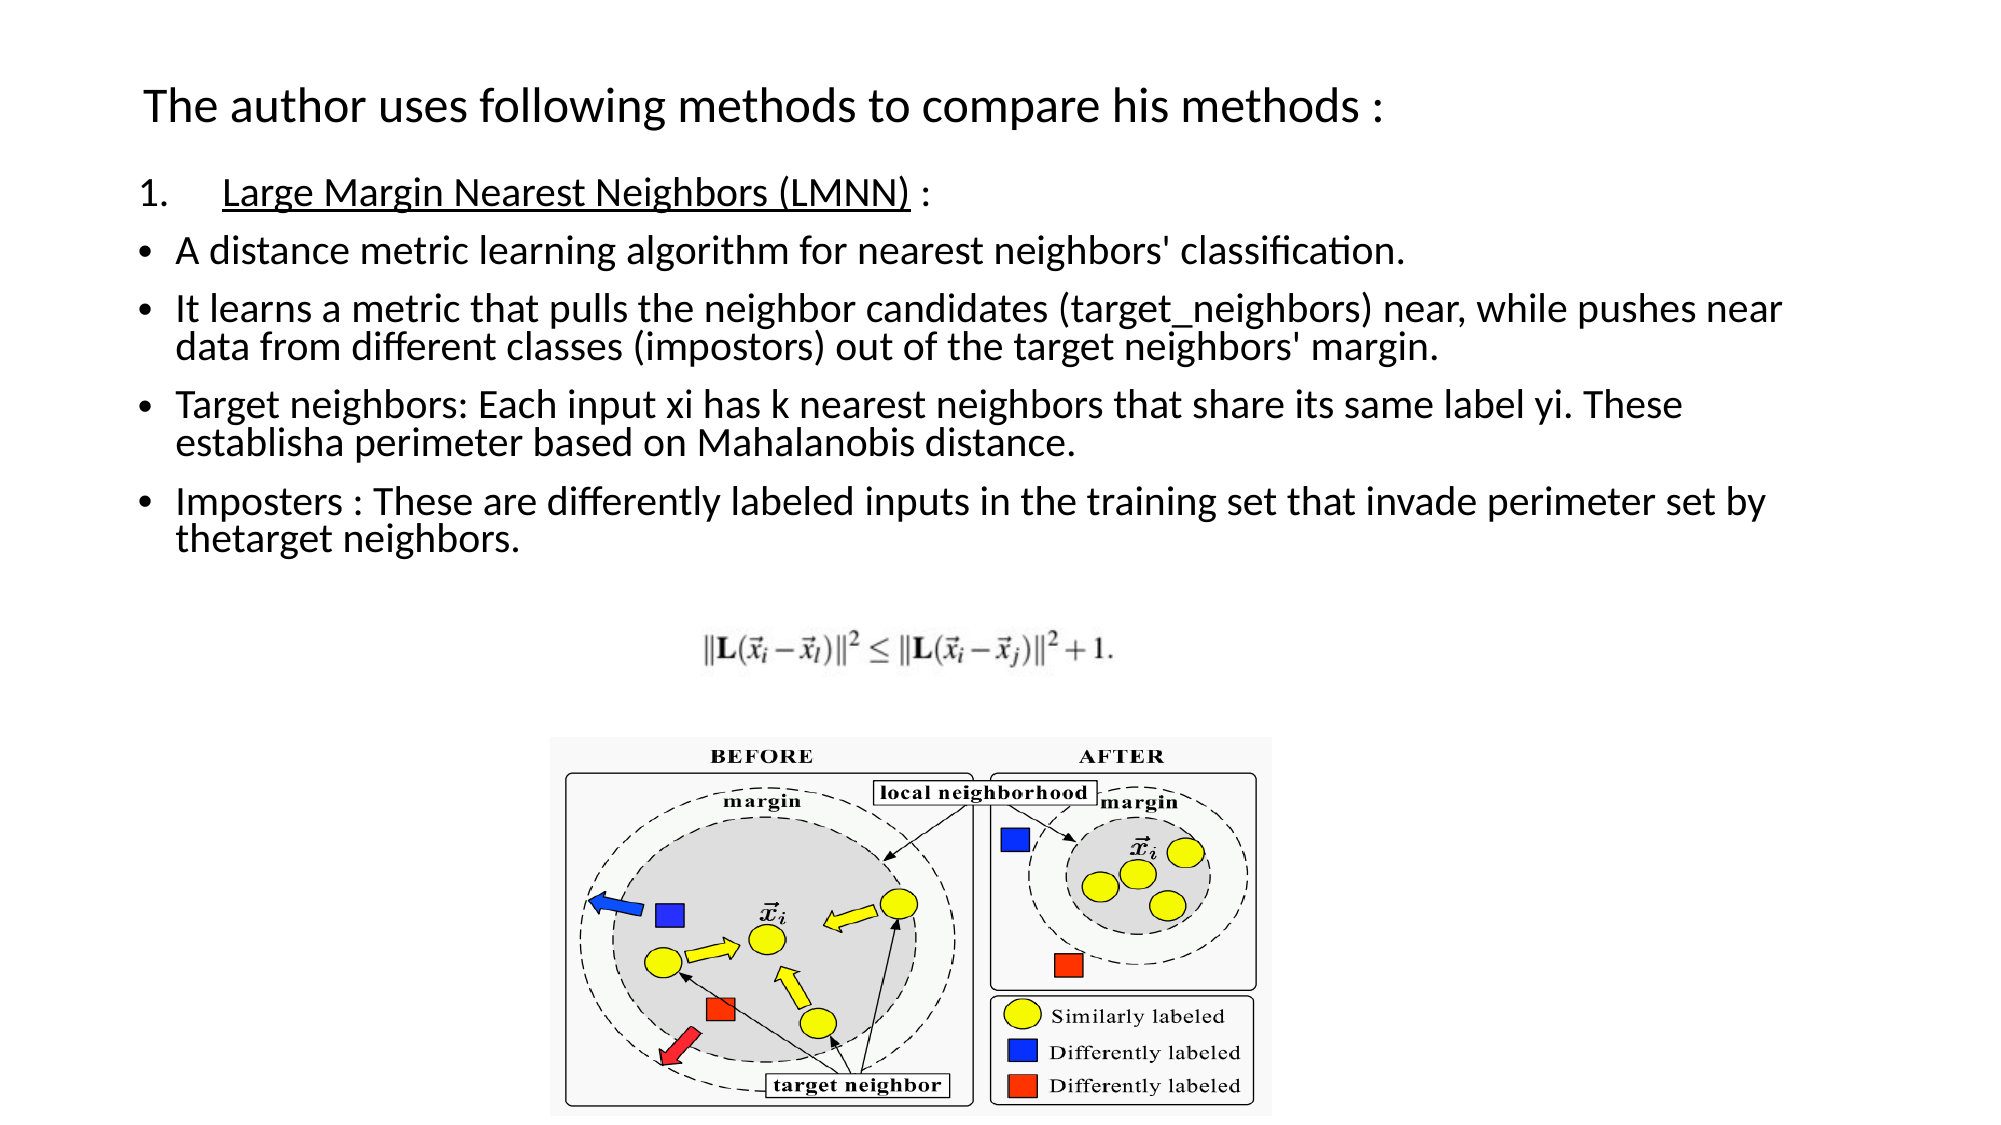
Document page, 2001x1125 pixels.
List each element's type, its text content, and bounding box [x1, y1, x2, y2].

picture [550, 737, 1272, 1116]
picture [677, 615, 1128, 680]
text_box The author uses following methods to compare his methods : [128, 71, 1632, 201]
list Large Margin Nearest Neighbors (LMNN) : A distance metric learning algorithm for nearest neighbors' classification. It learns a metric that pulls the neighbor candidates (target_neighbors) near, while pushes near data from different classes (impostors) out of the target neighbors' margin. Target neighbors: Each input xi has k nearest neighbors that share its same label yi. These establisha perimeter based on Mahalanobis distance. Imposters : These are differently labeled inputs in the training set that invade perimeter set by thetarget neighbors. [122, 168, 1848, 1110]
